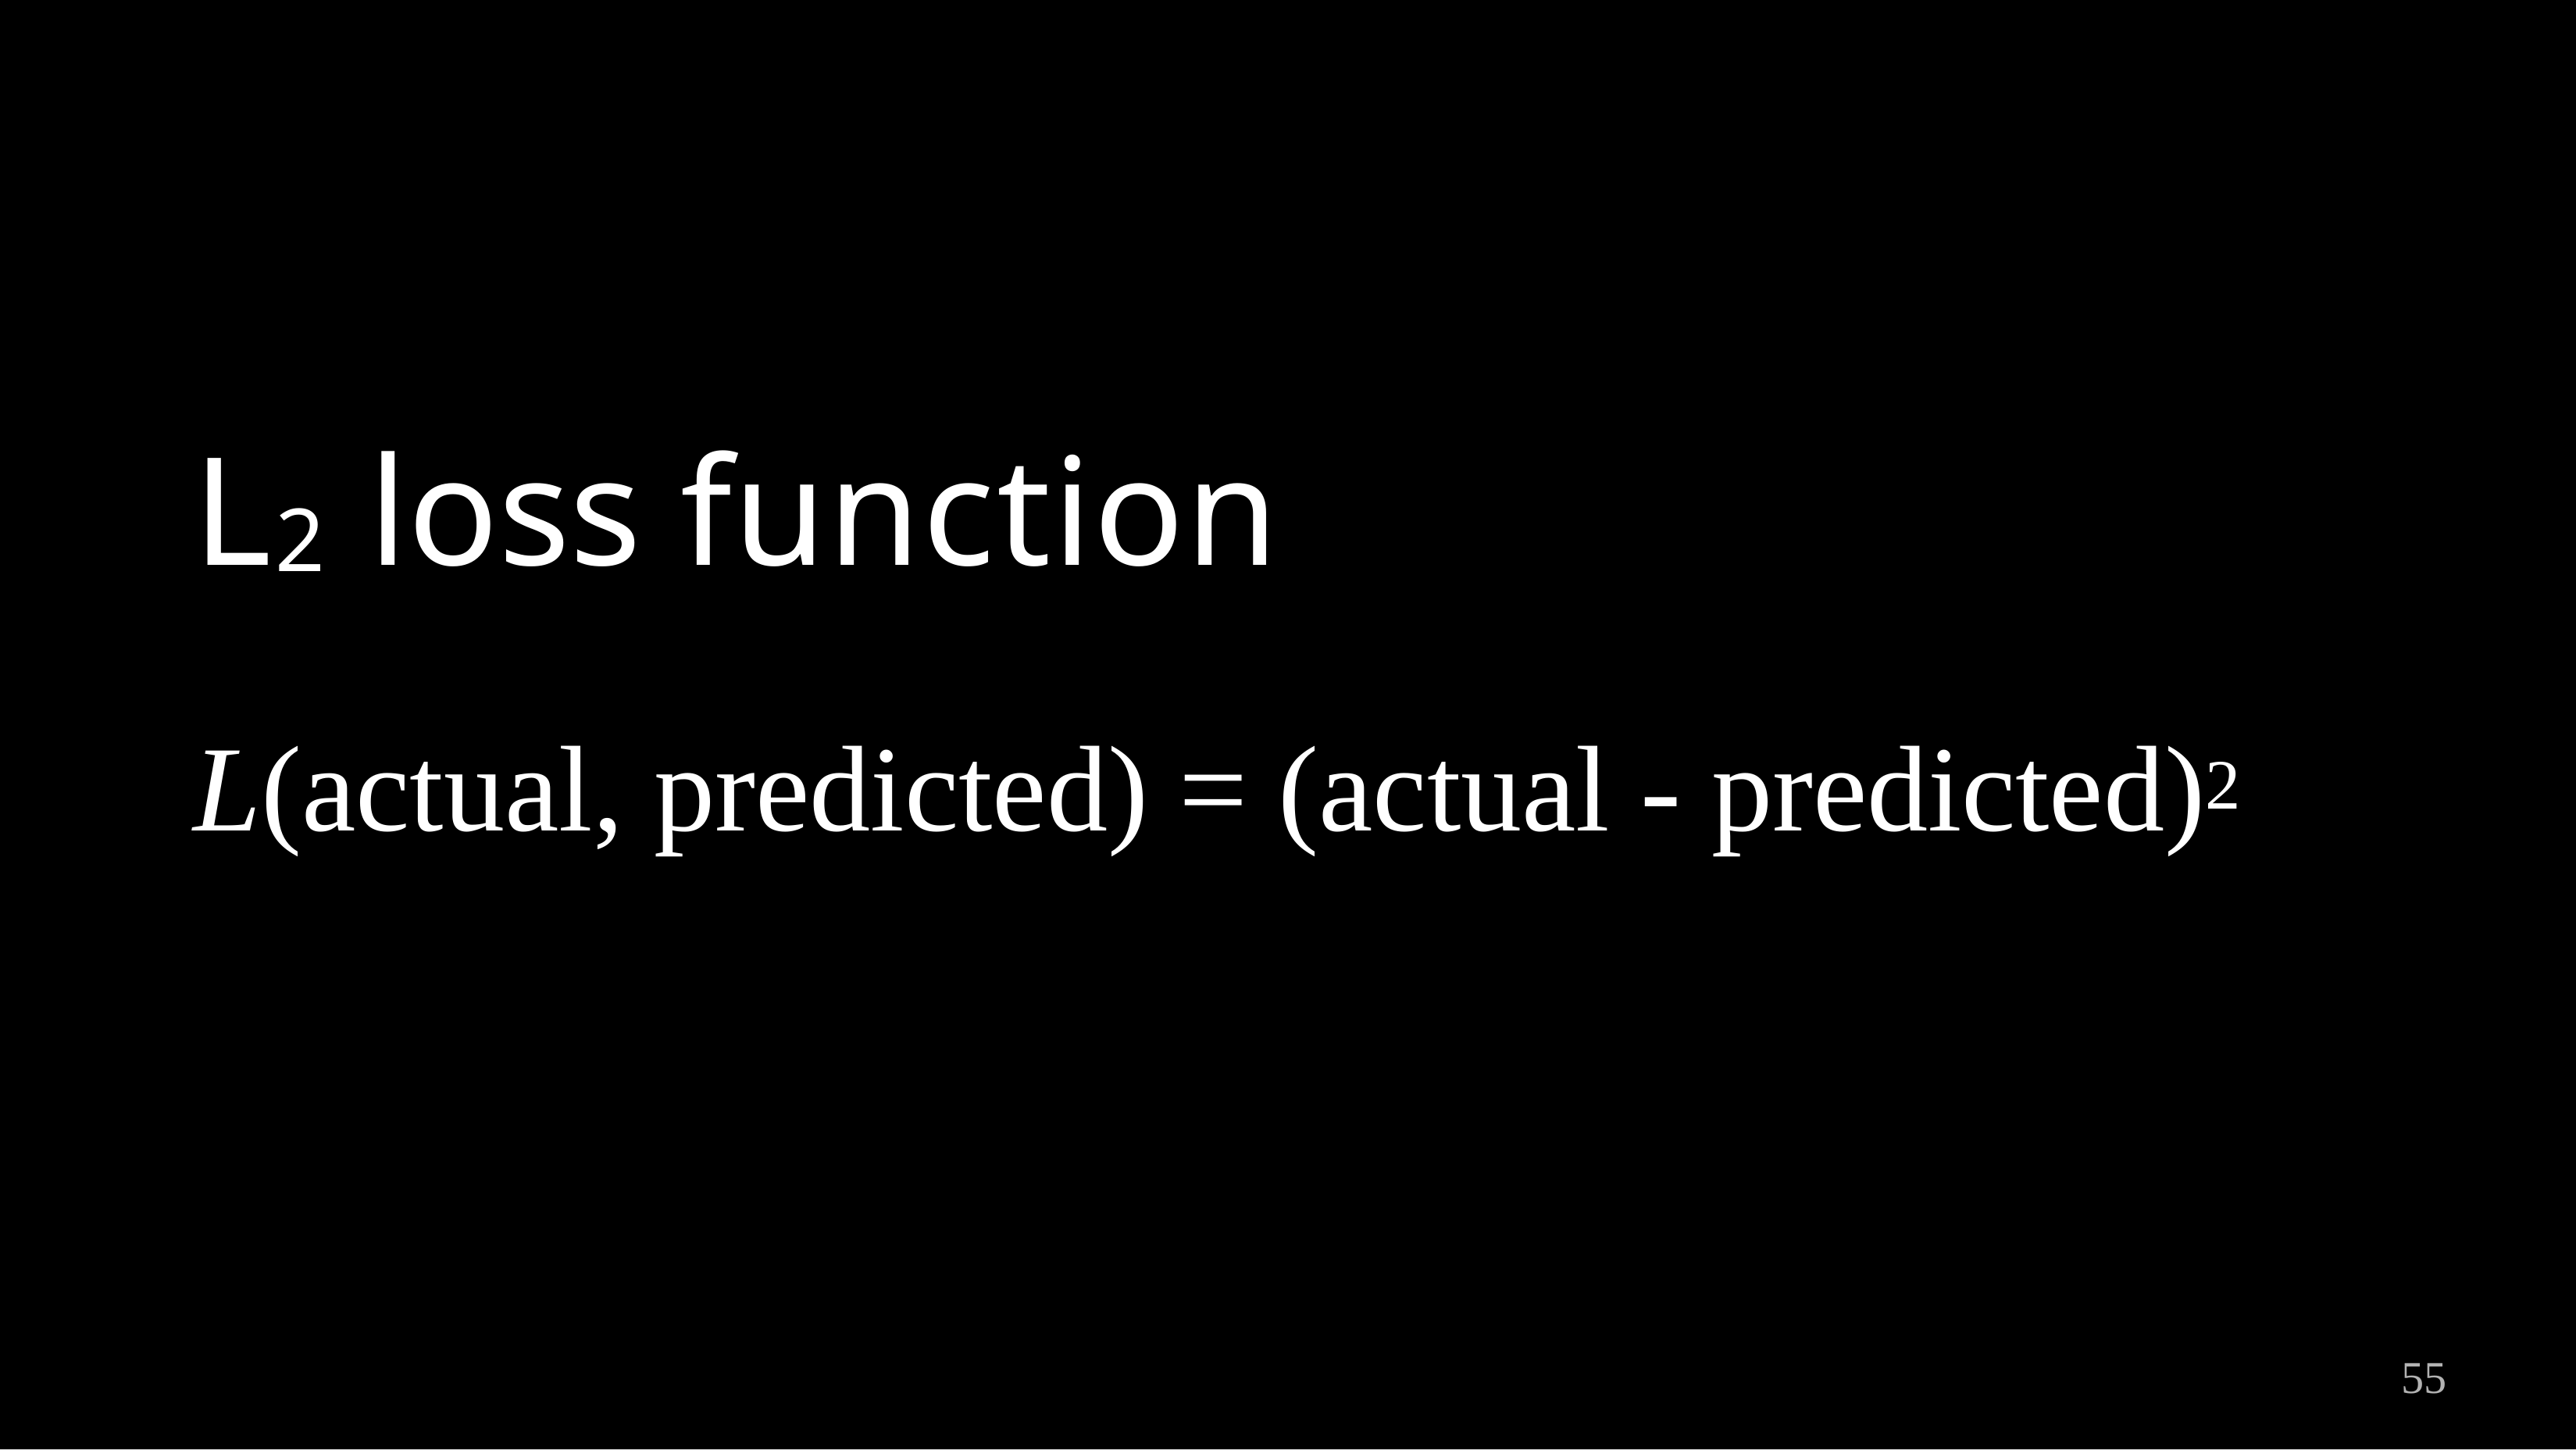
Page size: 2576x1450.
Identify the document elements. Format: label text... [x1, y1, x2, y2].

slide_number 55 [1854, 1348, 2447, 1403]
text_box L(actual, predicted) = (actual - predicted)2 [188, 706, 2253, 855]
title L2 loss function [191, 412, 2368, 658]
